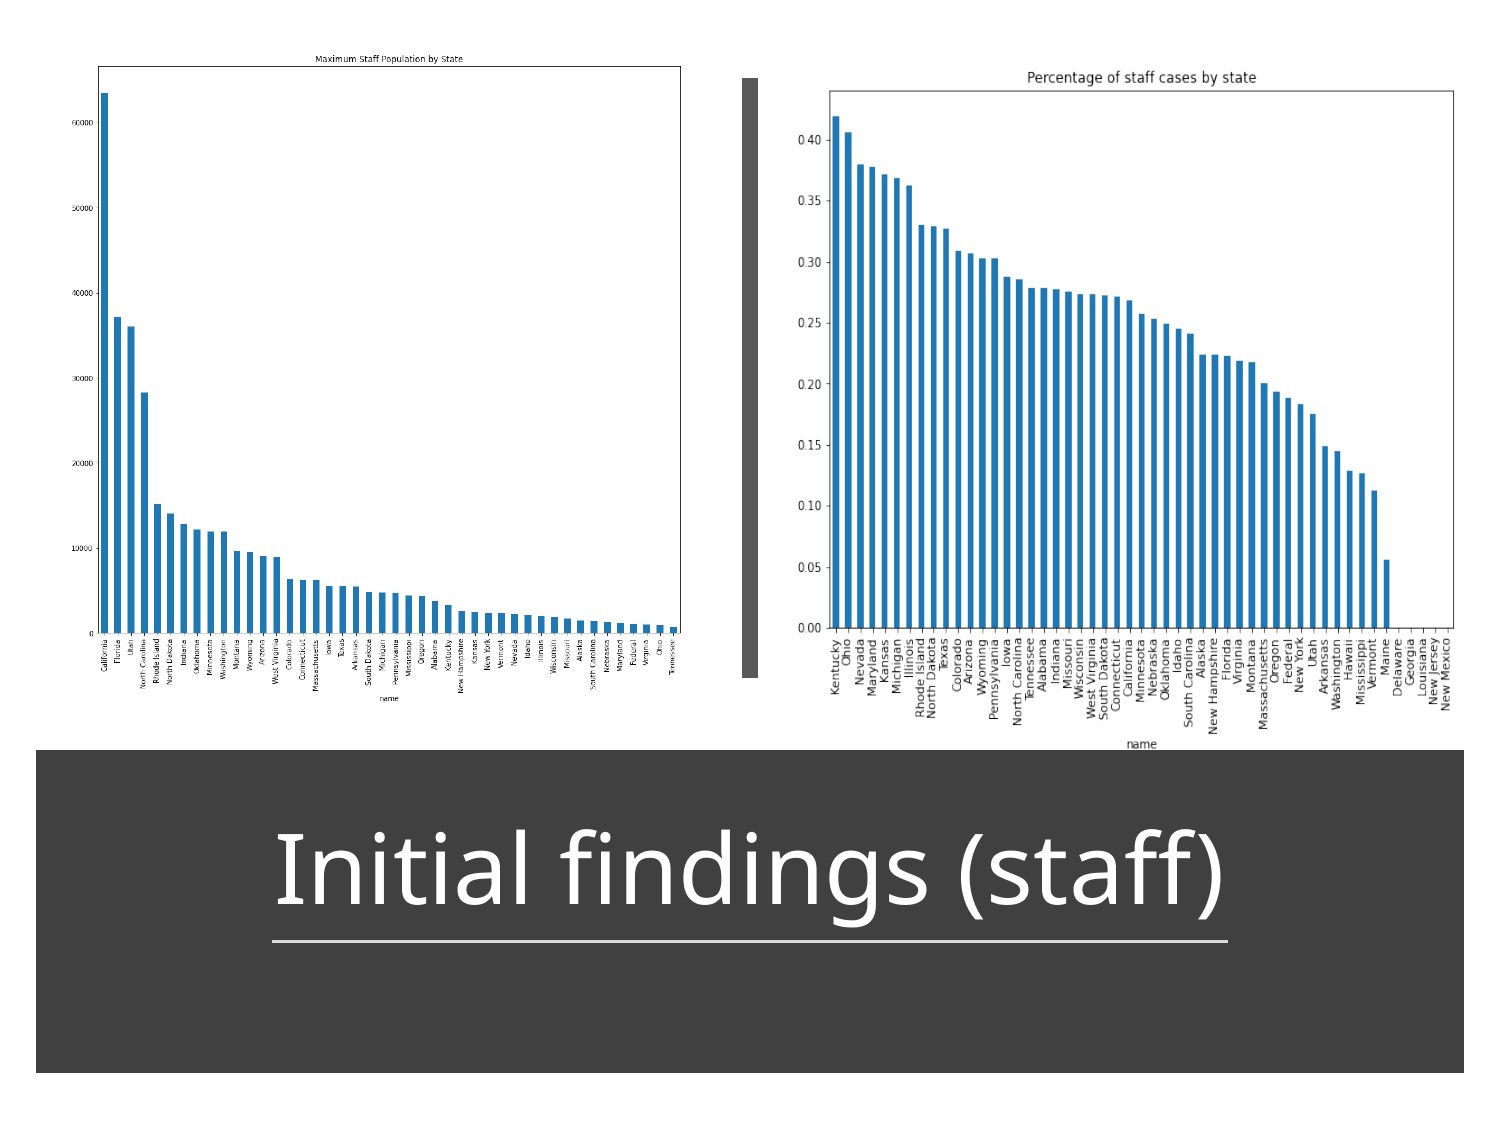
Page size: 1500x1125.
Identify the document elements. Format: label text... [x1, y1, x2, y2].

picture [66, 50, 684, 707]
text_box [46, 759, 1455, 1064]
title Initial findings (staff) [64, 780, 1436, 933]
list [789, 62, 1461, 761]
